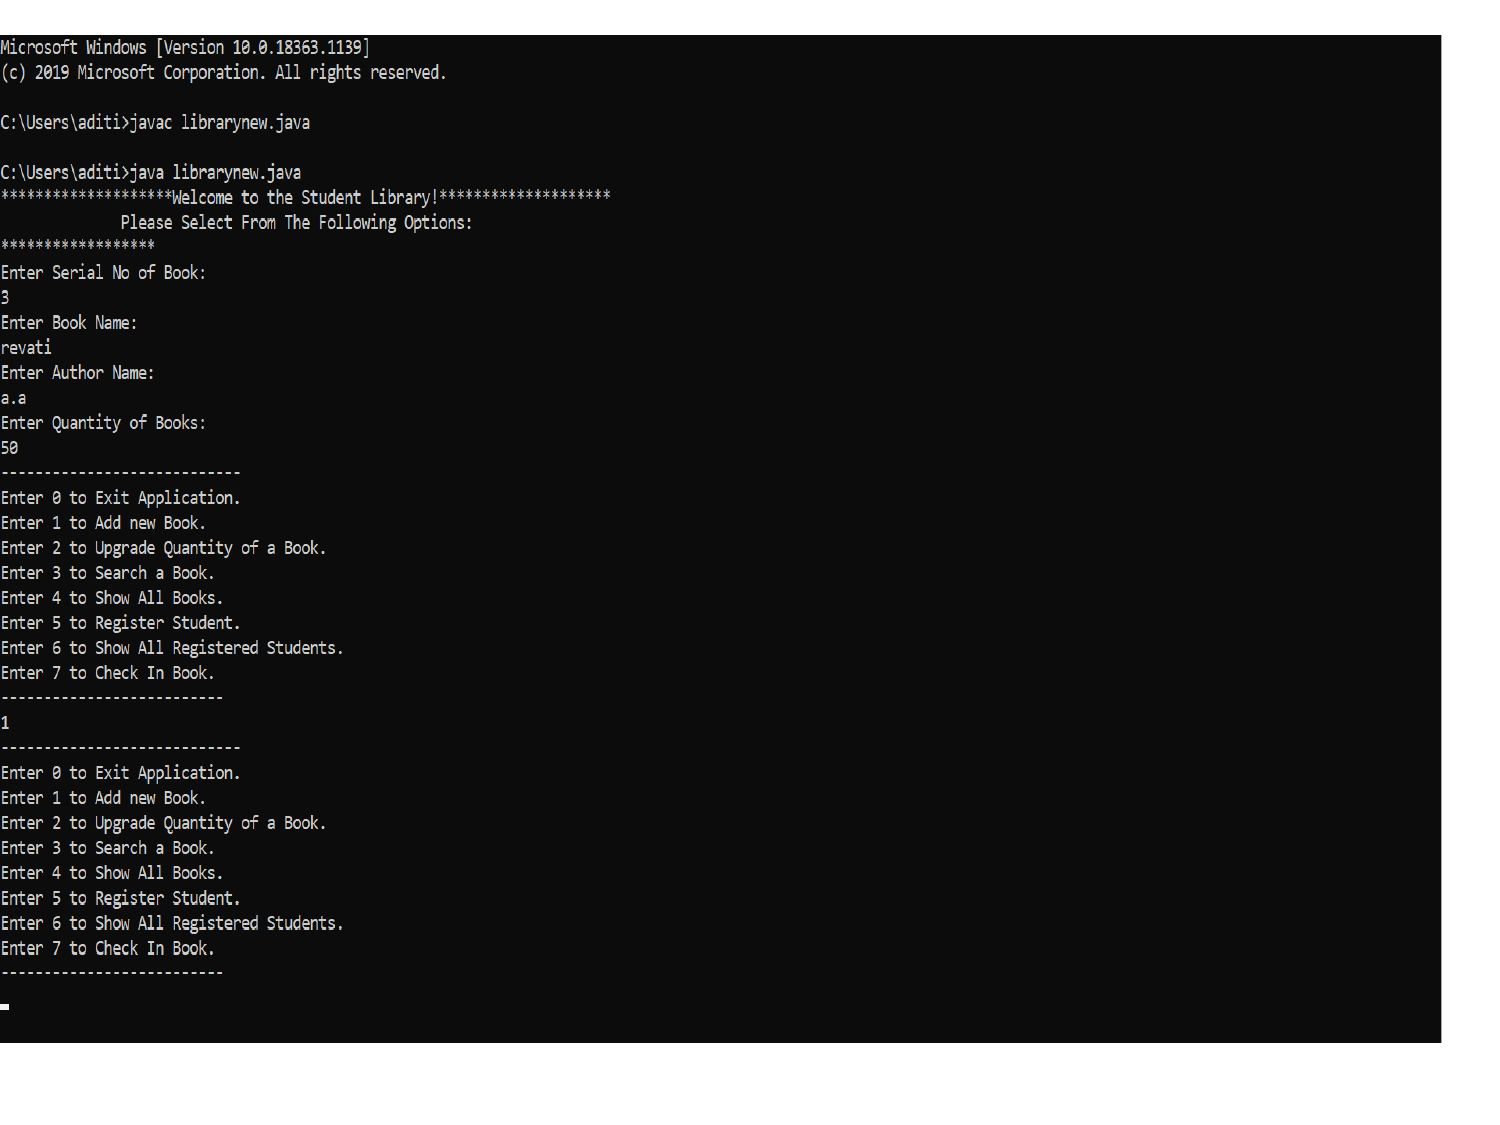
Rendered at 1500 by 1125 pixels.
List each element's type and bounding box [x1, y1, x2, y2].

picture [0, 34, 1442, 1044]
